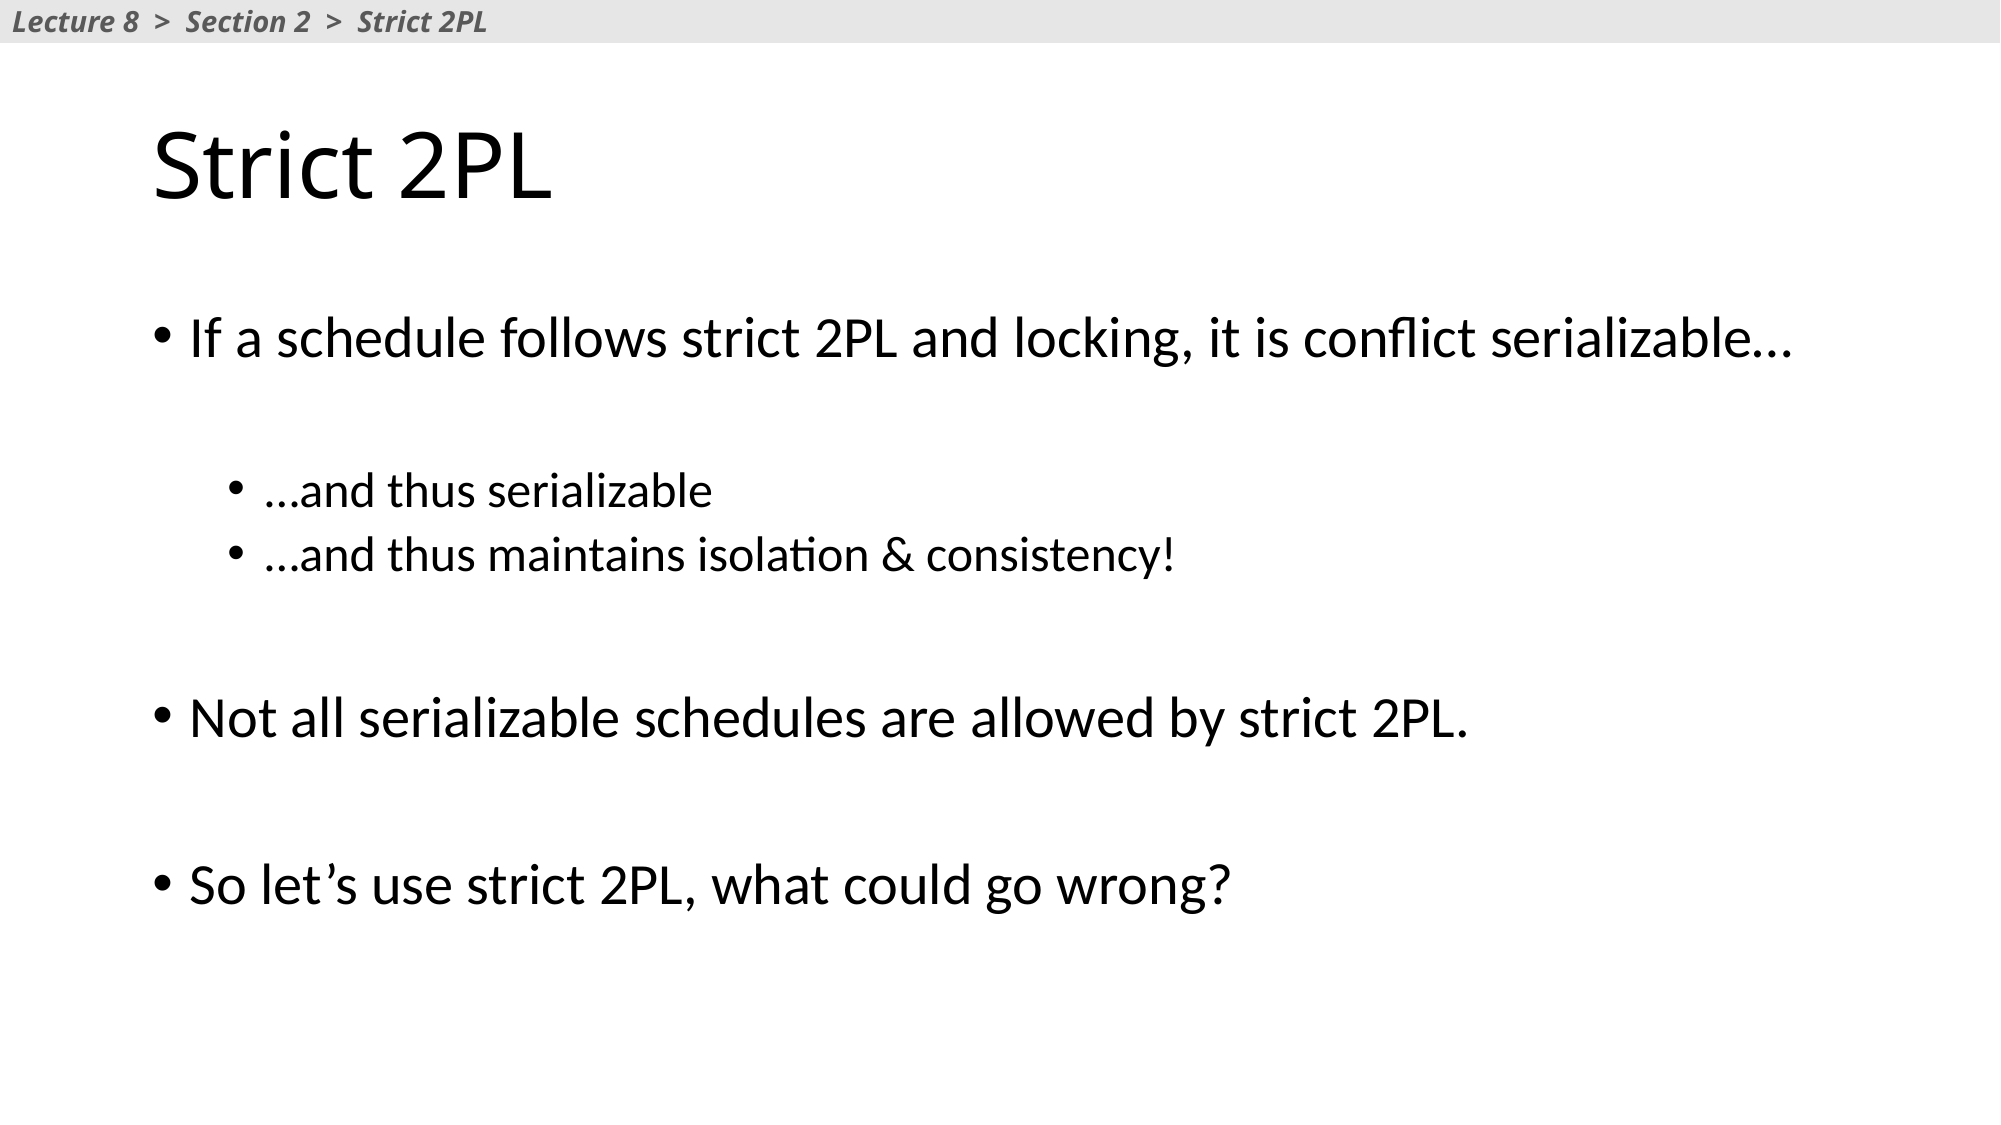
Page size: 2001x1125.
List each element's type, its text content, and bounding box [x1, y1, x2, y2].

list If a schedule follows strict 2PL and locking, it is conflict serializable… …and thus serializable …and thus maintains isolation & consistency! Not all serializable schedules are allowed by strict 2PL. So let’s use strict 2PL, what could go wrong? [137, 299, 1863, 1014]
title Strict 2PL [137, 59, 1863, 278]
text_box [0, 0, 2000, 47]
